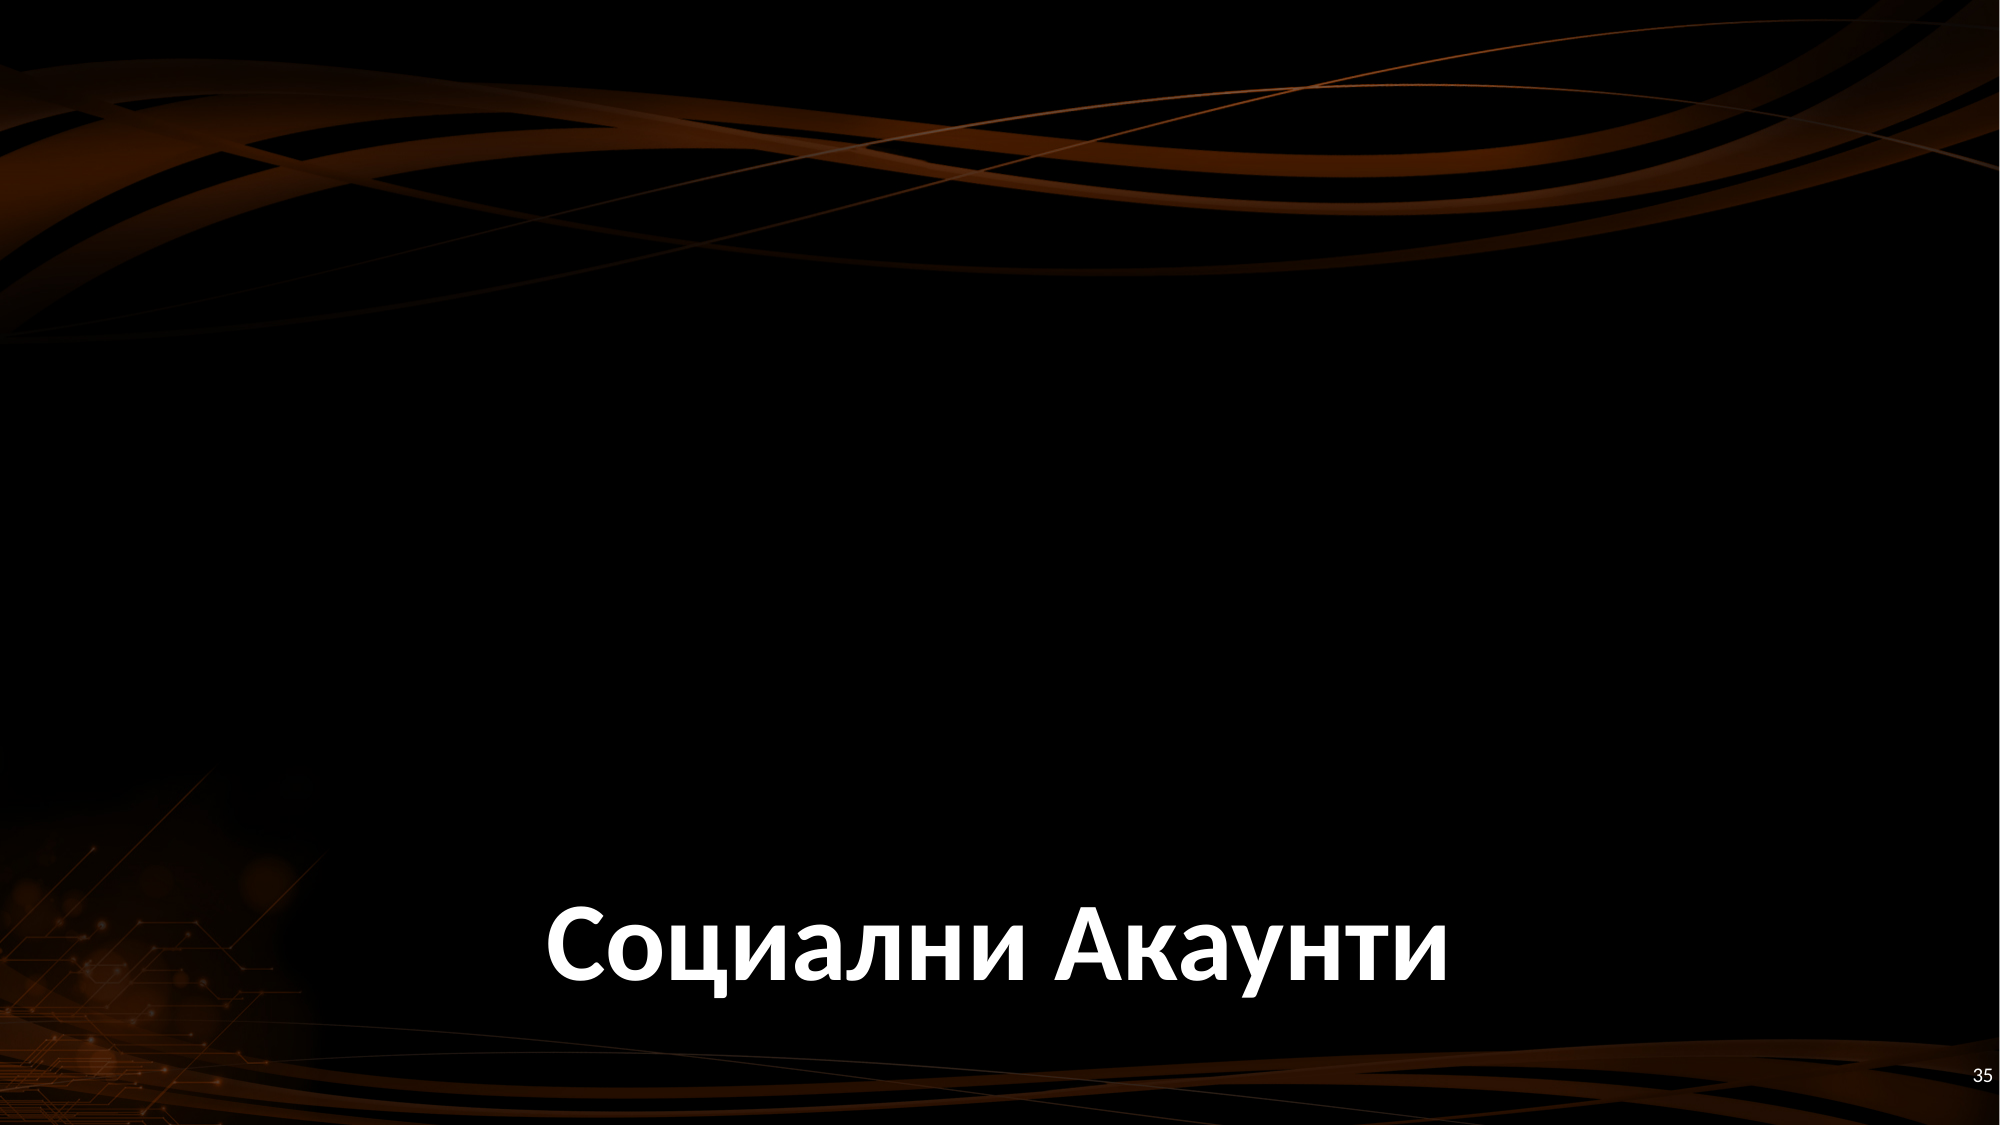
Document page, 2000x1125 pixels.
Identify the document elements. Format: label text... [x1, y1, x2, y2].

list Социални Акаунти [94, 869, 1906, 996]
slide_number 35 [1929, 1049, 2000, 1100]
picture [0, 0, 2000, 1125]
